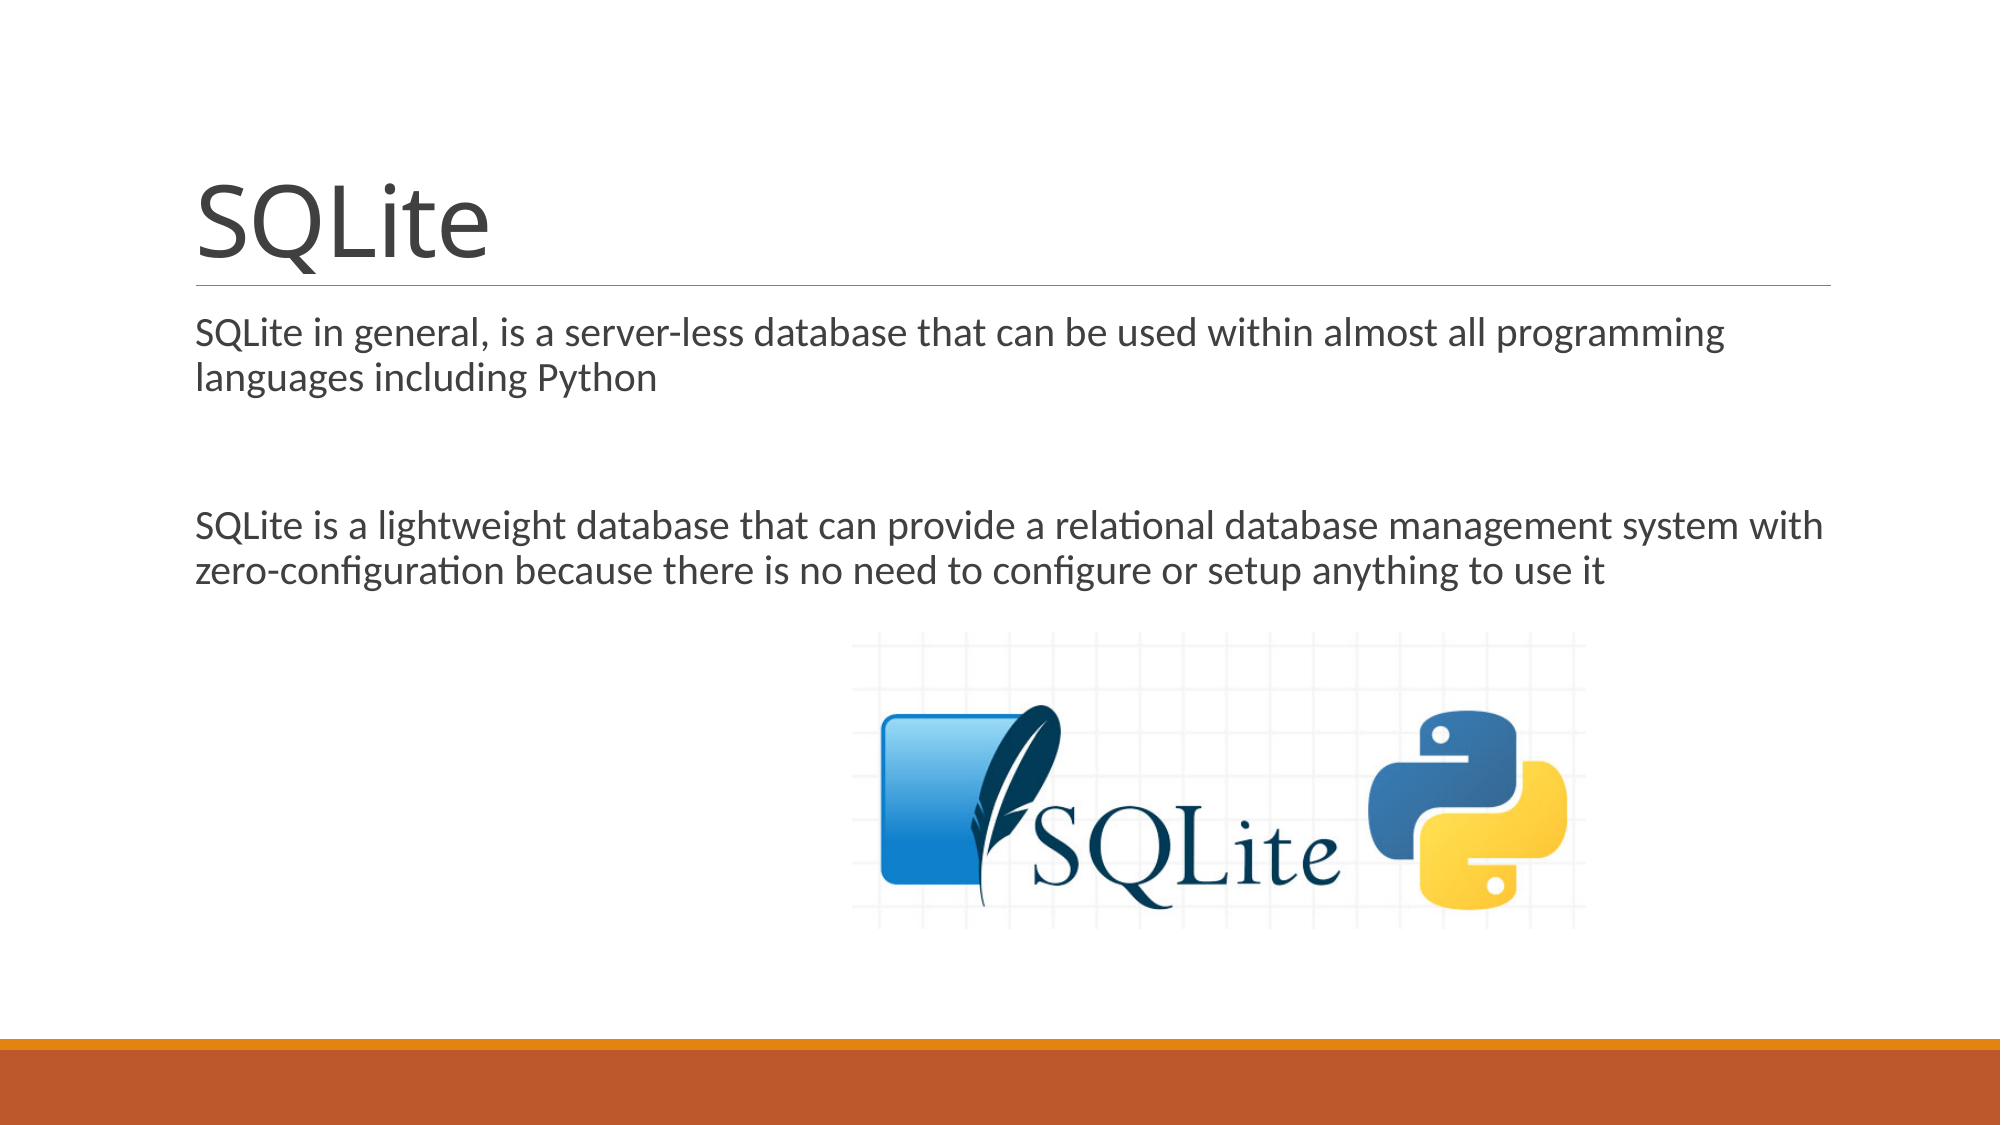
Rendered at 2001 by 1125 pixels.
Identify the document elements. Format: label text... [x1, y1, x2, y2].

picture [852, 632, 1587, 930]
title SQLite [180, 47, 1830, 285]
list SQLite in general, is a server-less database that can be used within almost all programming languages including Python SQLite is a lightweight database that can provide a relational database management system with zero-configuration because there is no need to configure or setup anything to use it [180, 302, 1830, 963]
